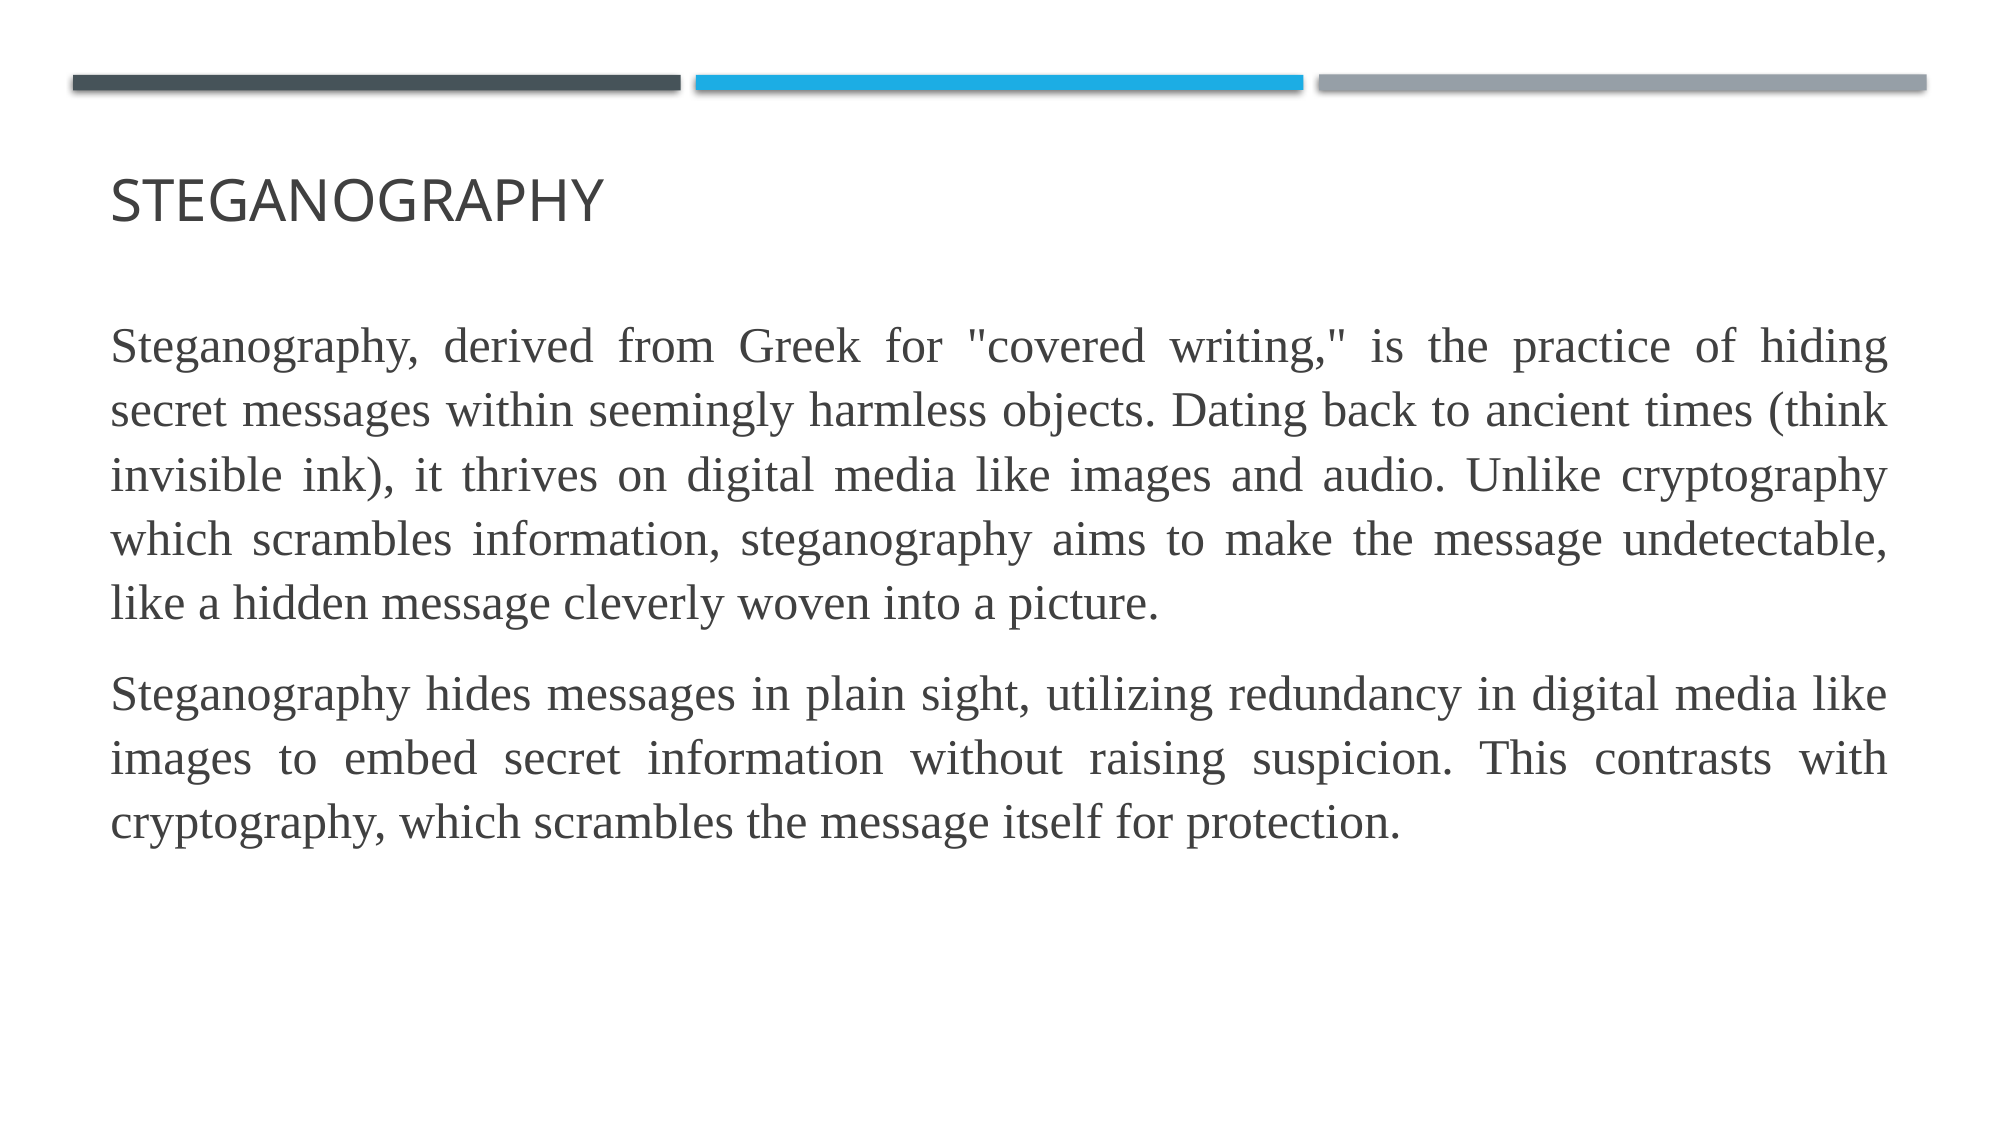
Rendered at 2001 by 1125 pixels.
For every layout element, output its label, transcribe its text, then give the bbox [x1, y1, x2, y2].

list Steganography, derived from Greek for "covered writing," is the practice of hiding secret messages within seemingly harmless objects. Dating back to ancient times (think invisible ink), it thrives on digital media like images and audio. Unlike cryptography which scrambles information, steganography aims to make the message undetectable, like a hidden message cleverly woven into a picture. Steganography hides messages in plain sight, utilizing redundancy in digital media like images to embed secret information without raising suspicion. This contrasts with cryptography, which scrambles the message itself for protection. [95, 309, 1905, 919]
title steganography [95, 115, 1905, 309]
